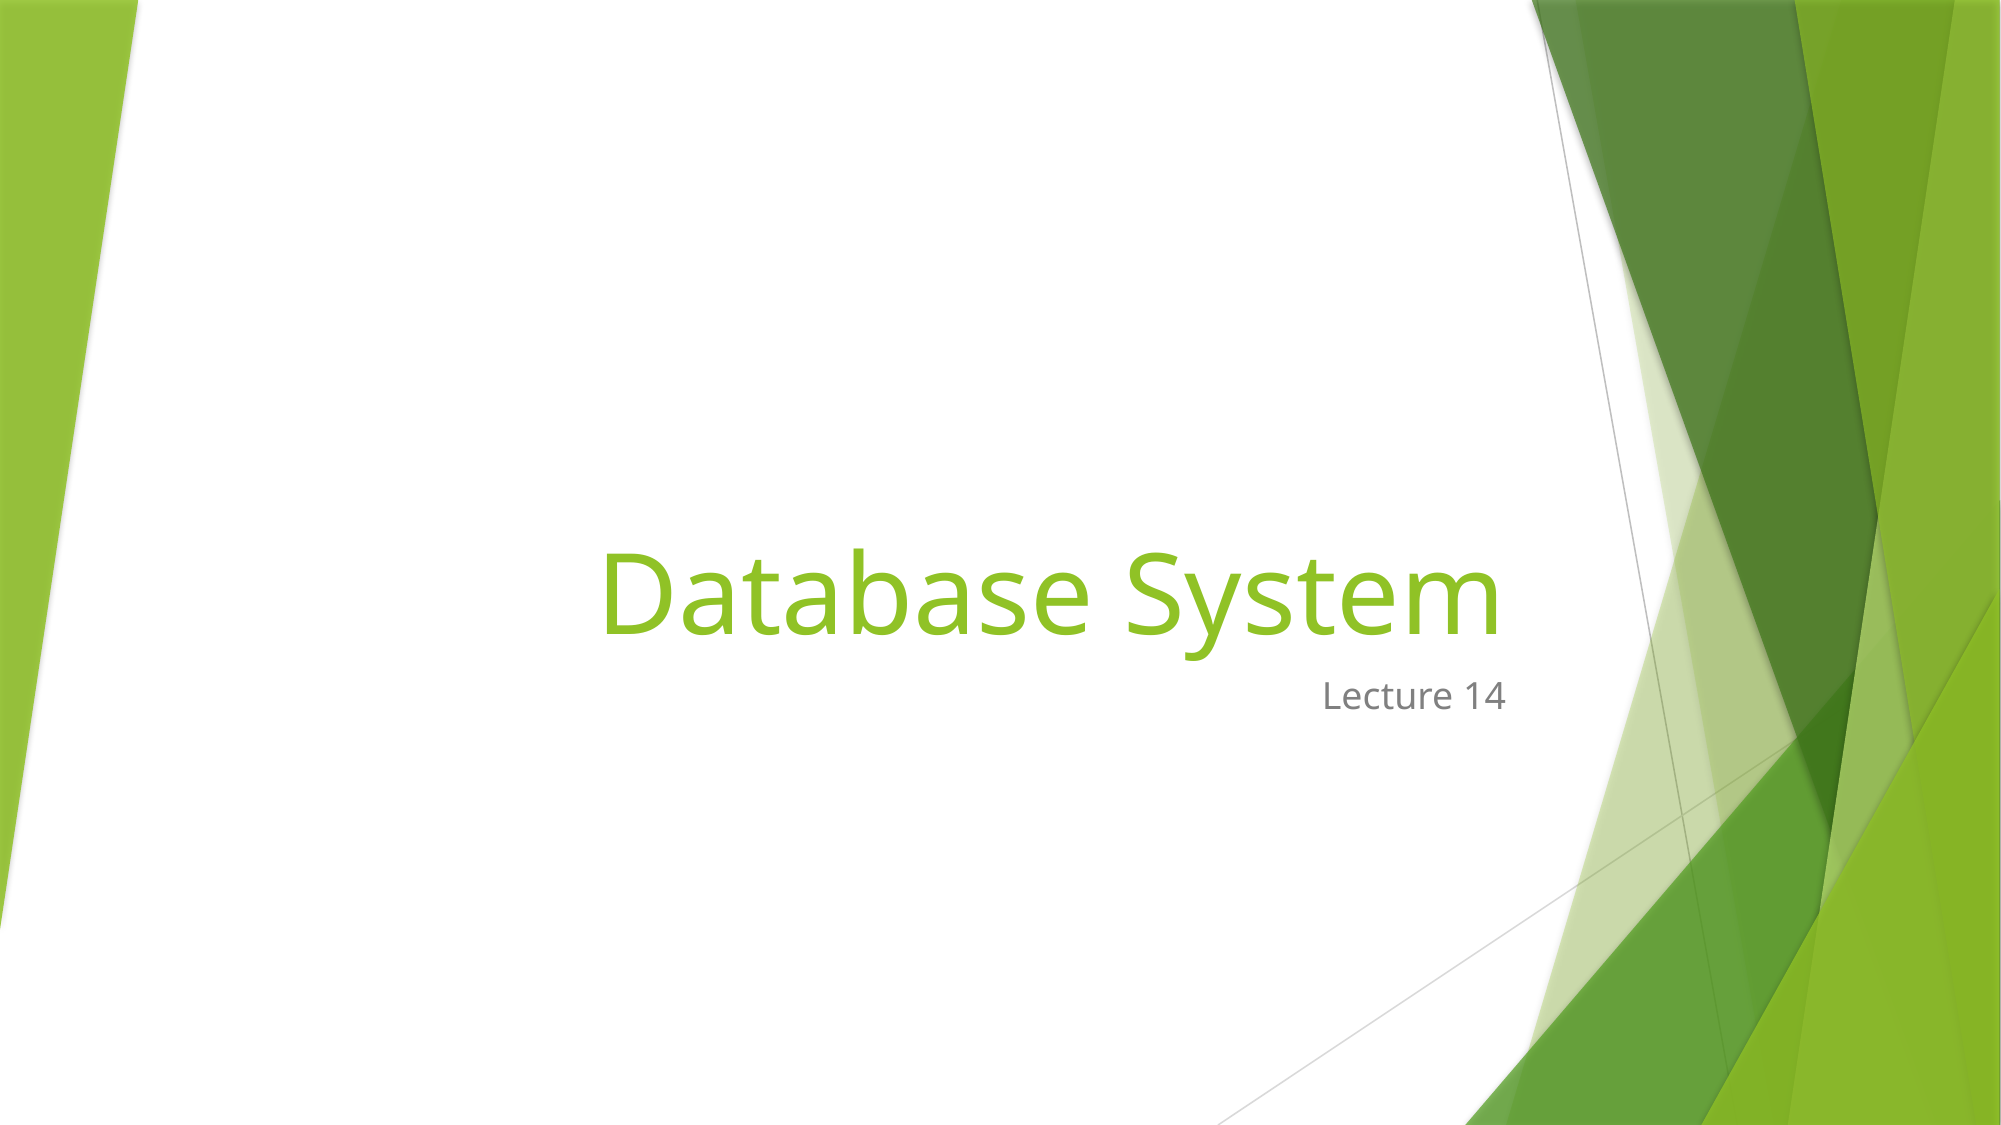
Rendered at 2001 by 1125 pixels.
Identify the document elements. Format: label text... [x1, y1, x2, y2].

title Database System [247, 394, 1522, 664]
subtitle Lecture 14 [247, 664, 1522, 845]
